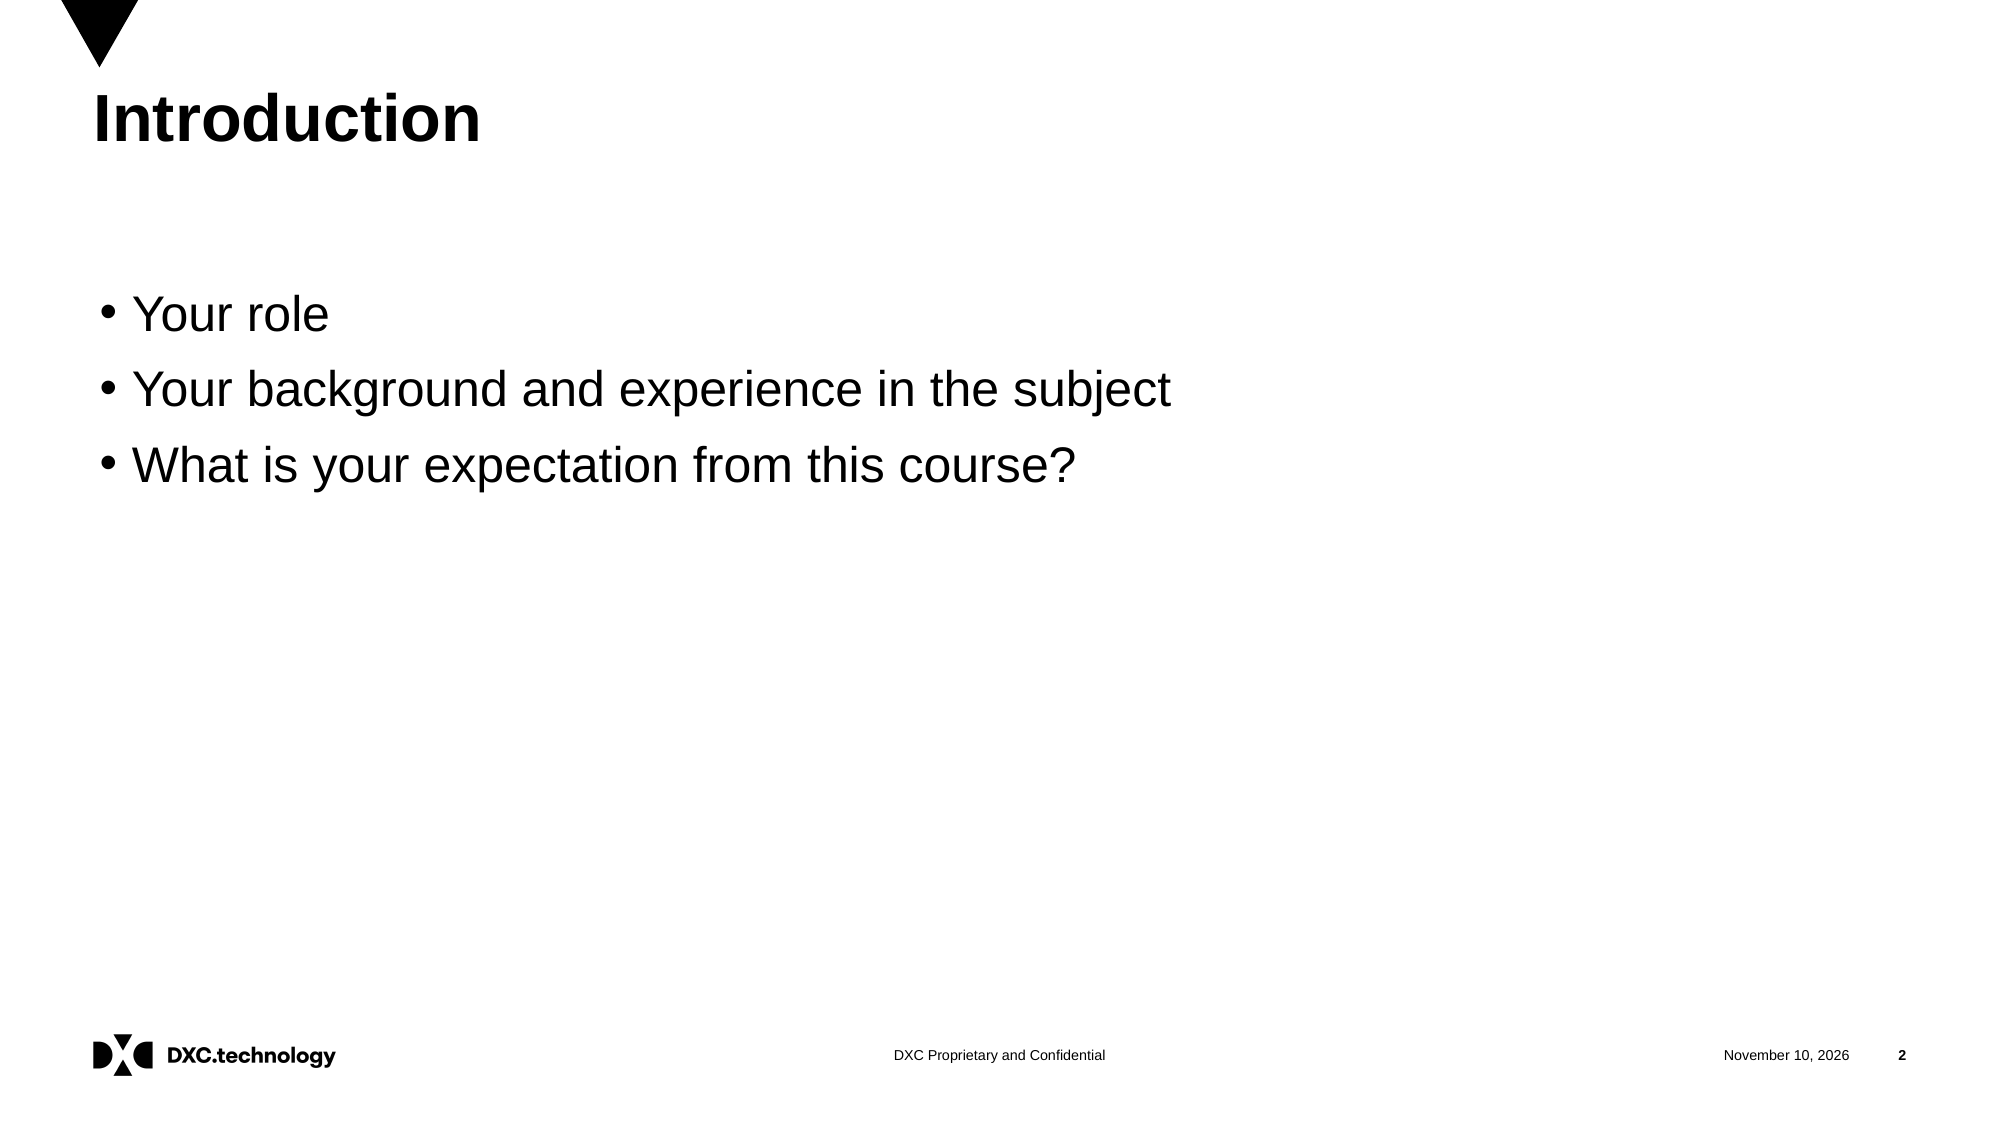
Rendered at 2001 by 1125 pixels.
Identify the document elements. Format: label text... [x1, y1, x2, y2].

list Your role Your background and experience in the subject What is your expectation from this course? [93, 281, 1625, 982]
title Introduction [93, 87, 1907, 282]
